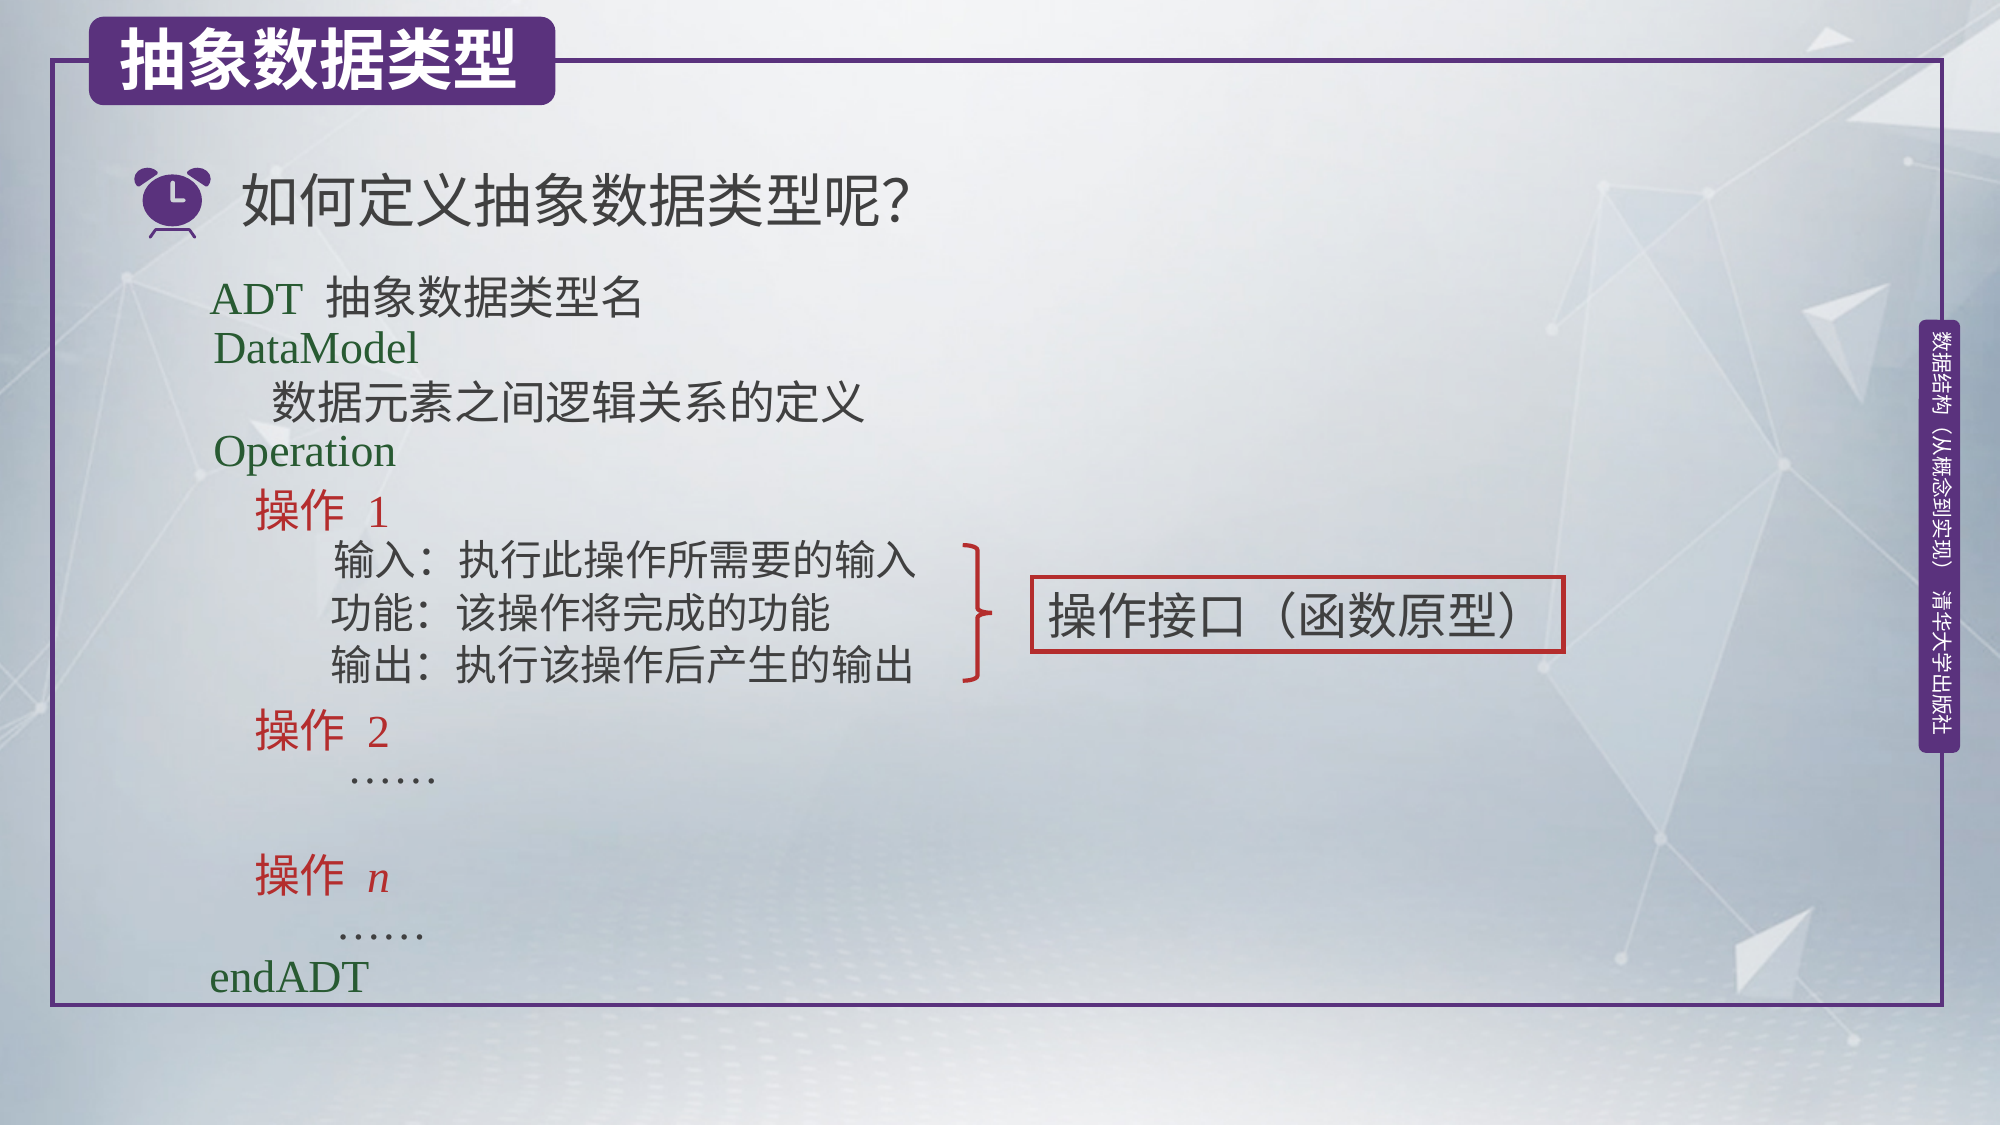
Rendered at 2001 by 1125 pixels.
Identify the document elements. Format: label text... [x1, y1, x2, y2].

text_box ADT 抽象数据类型名 数据元素之间逻辑关系的定义 输入：执行此操作所需要的输入 功能：该操作将完成的功能 输出：执行该操作后产生的输出 …… …… endADT [209, 272, 1512, 1002]
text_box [134, 156, 1316, 243]
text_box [962, 545, 1564, 681]
text_box [87, 15, 547, 107]
text_box DataModel [198, 310, 435, 381]
text_box 操作 1 [239, 474, 405, 544]
text_box 操作 2 [239, 694, 405, 764]
text_box 抽象数据类型 [104, 10, 553, 105]
text_box Operation [198, 413, 412, 483]
picture [0, 0, 2000, 1125]
text_box [553, 21, 557, 101]
text_box 操作 n [239, 839, 405, 910]
